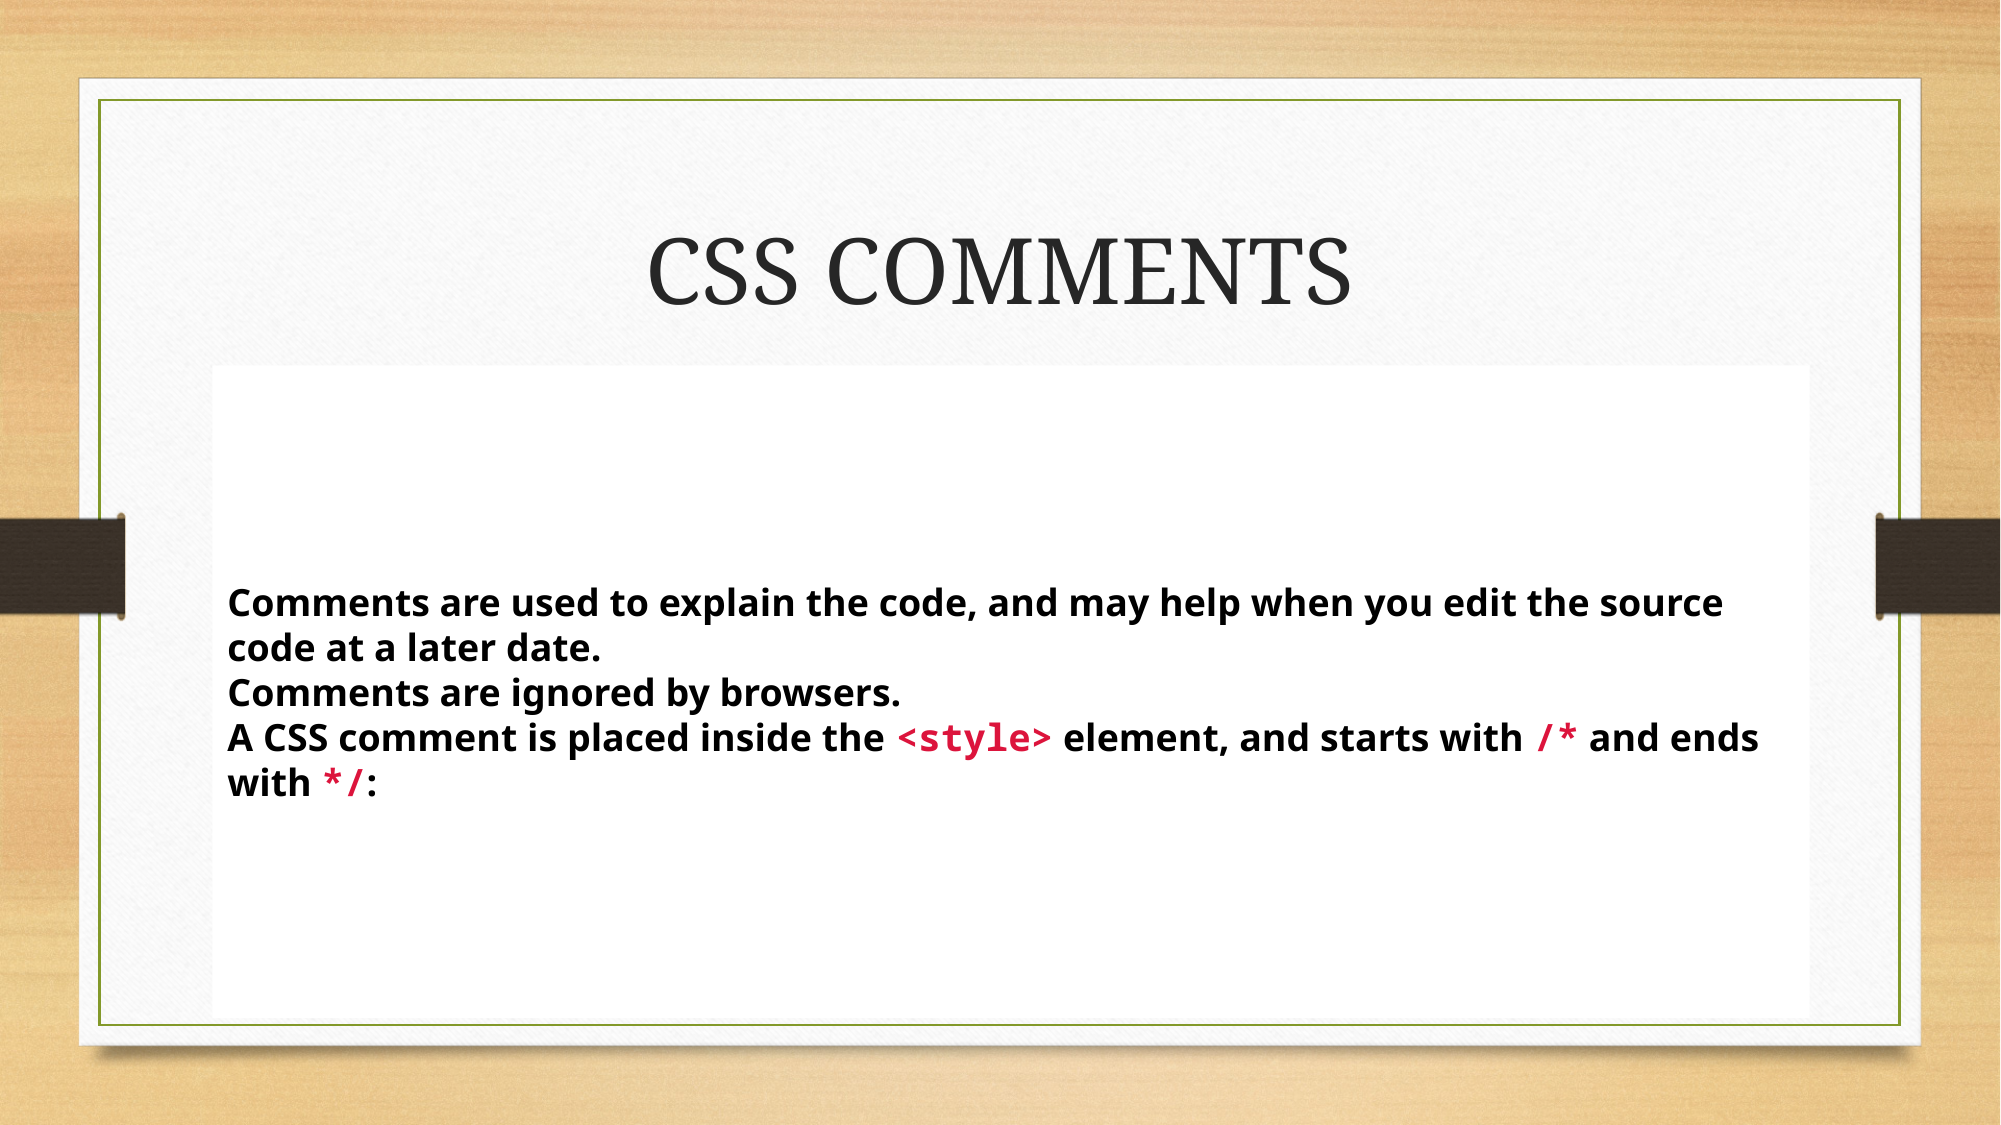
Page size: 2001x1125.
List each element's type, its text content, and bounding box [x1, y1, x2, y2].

list Comments are used to explain the code, and may help when you edit the source code at a later date. Comments are ignored by browsers. A CSS comment is placed inside the <style> element, and starts with /* and ends with */: [212, 365, 1810, 1018]
picture [0, 0, 2001, 1125]
title CSS COMMENTS [212, 161, 1788, 365]
